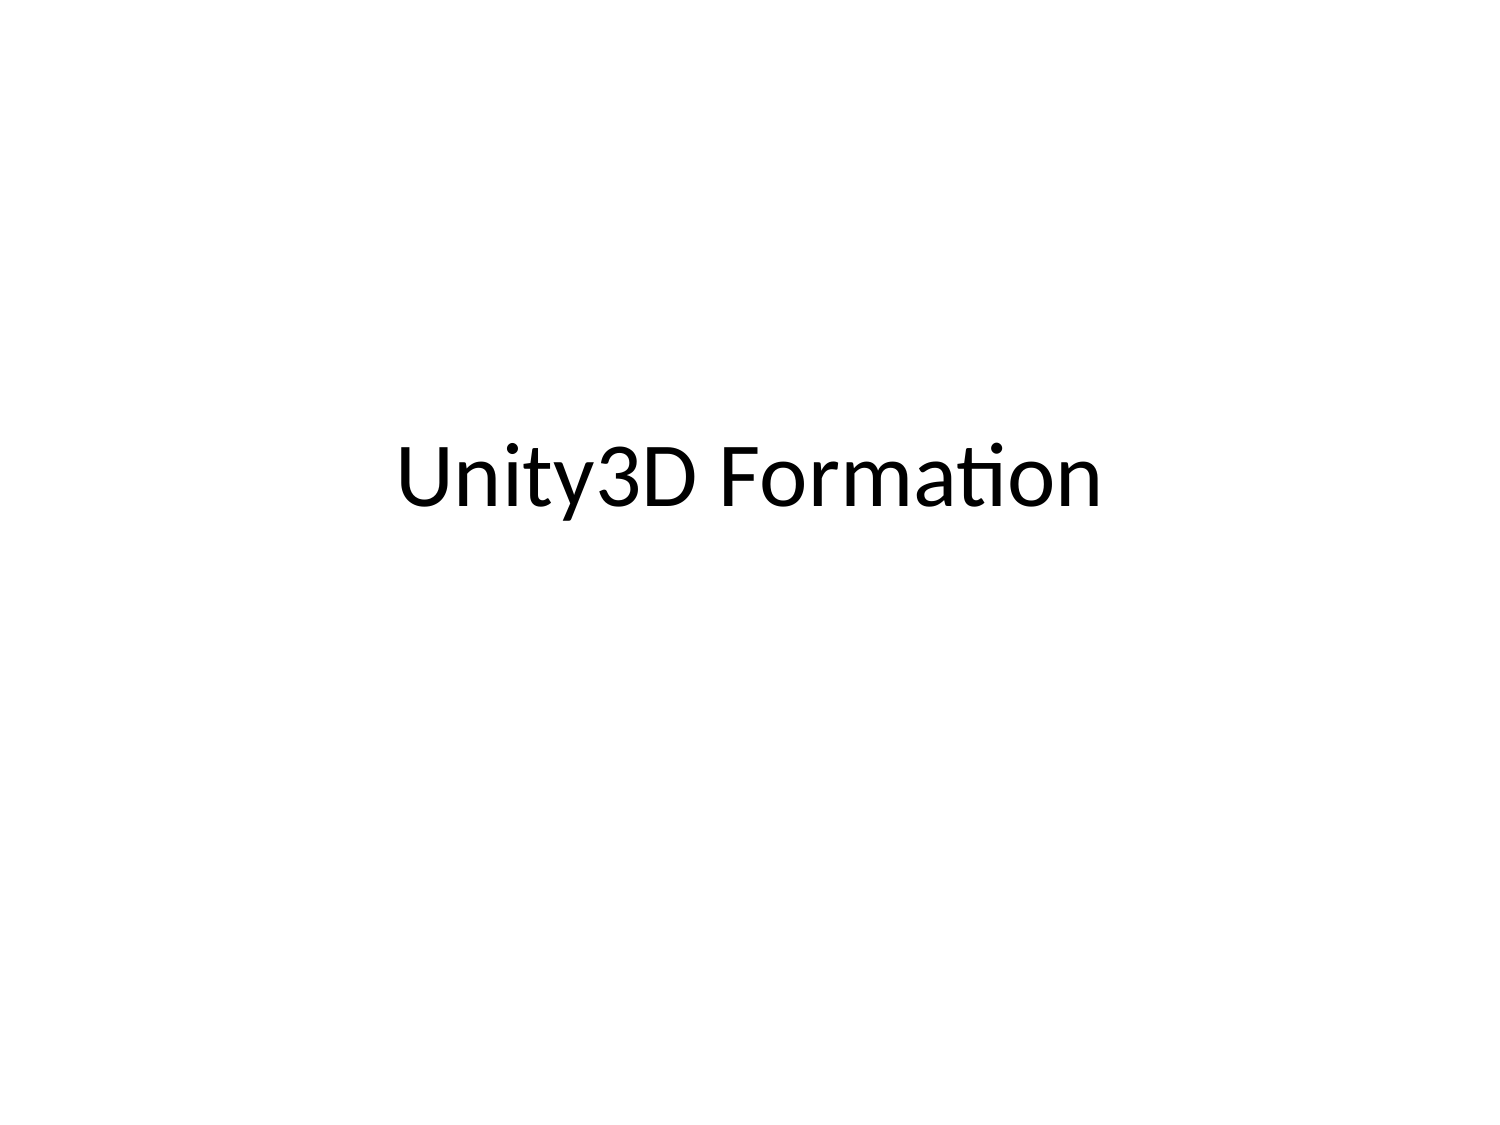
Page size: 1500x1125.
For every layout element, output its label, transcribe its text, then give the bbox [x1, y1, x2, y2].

title Unity3D Formation [112, 349, 1388, 591]
